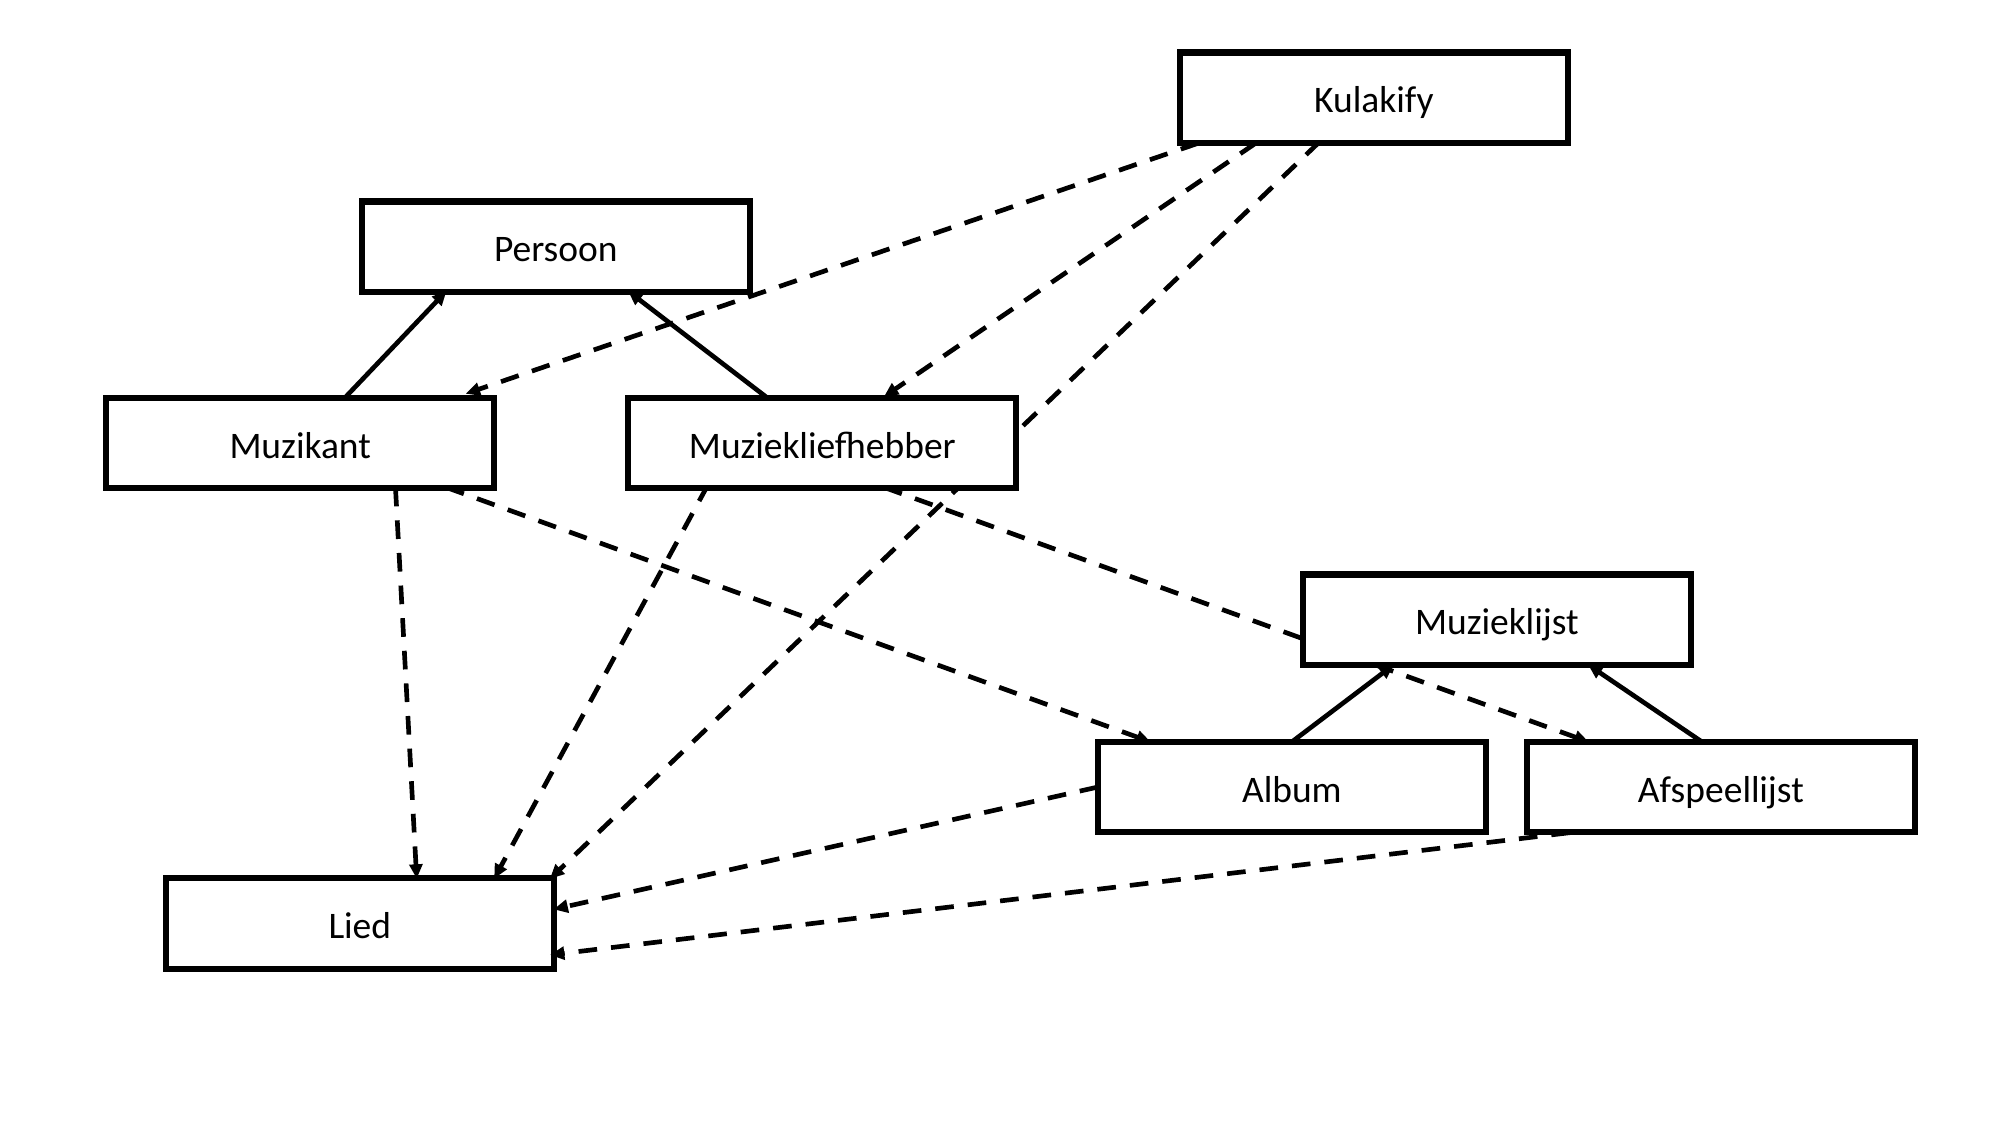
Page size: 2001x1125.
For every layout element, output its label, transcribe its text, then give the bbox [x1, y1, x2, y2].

text_box Afspeellijst [1526, 741, 1916, 833]
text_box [1589, 664, 1702, 742]
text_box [1320, 487, 1589, 742]
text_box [395, 487, 417, 879]
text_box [494, 742, 550, 879]
text_box Muzieklijst [1589, 573, 1692, 664]
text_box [550, 141, 1320, 879]
text_box Lied [165, 877, 555, 970]
text_box Album [1320, 742, 1487, 832]
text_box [465, 143, 550, 394]
text_box Muzikant [105, 397, 495, 489]
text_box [550, 832, 1570, 955]
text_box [344, 291, 447, 398]
text_box Persoon [361, 200, 465, 293]
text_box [446, 487, 550, 742]
text_box Kulakify [1179, 52, 1569, 144]
